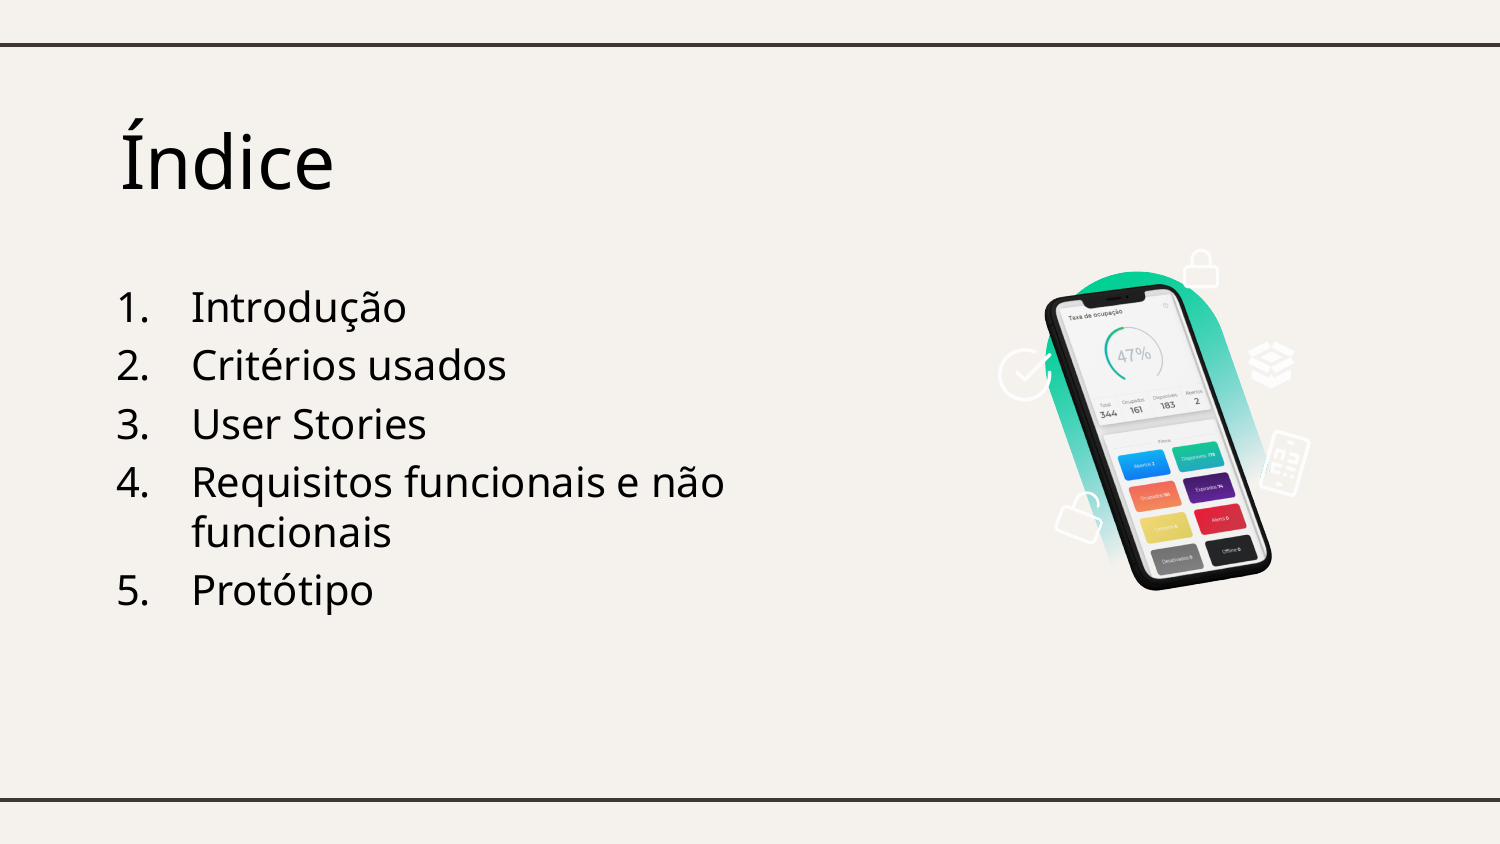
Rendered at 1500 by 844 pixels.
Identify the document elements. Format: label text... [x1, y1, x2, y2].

title Índice [105, 99, 693, 194]
subtitle Introdução Critérios usados User Stories Requisitos funcionais e não funcionais Protótipo [82, 261, 799, 633]
picture [983, 246, 1331, 598]
